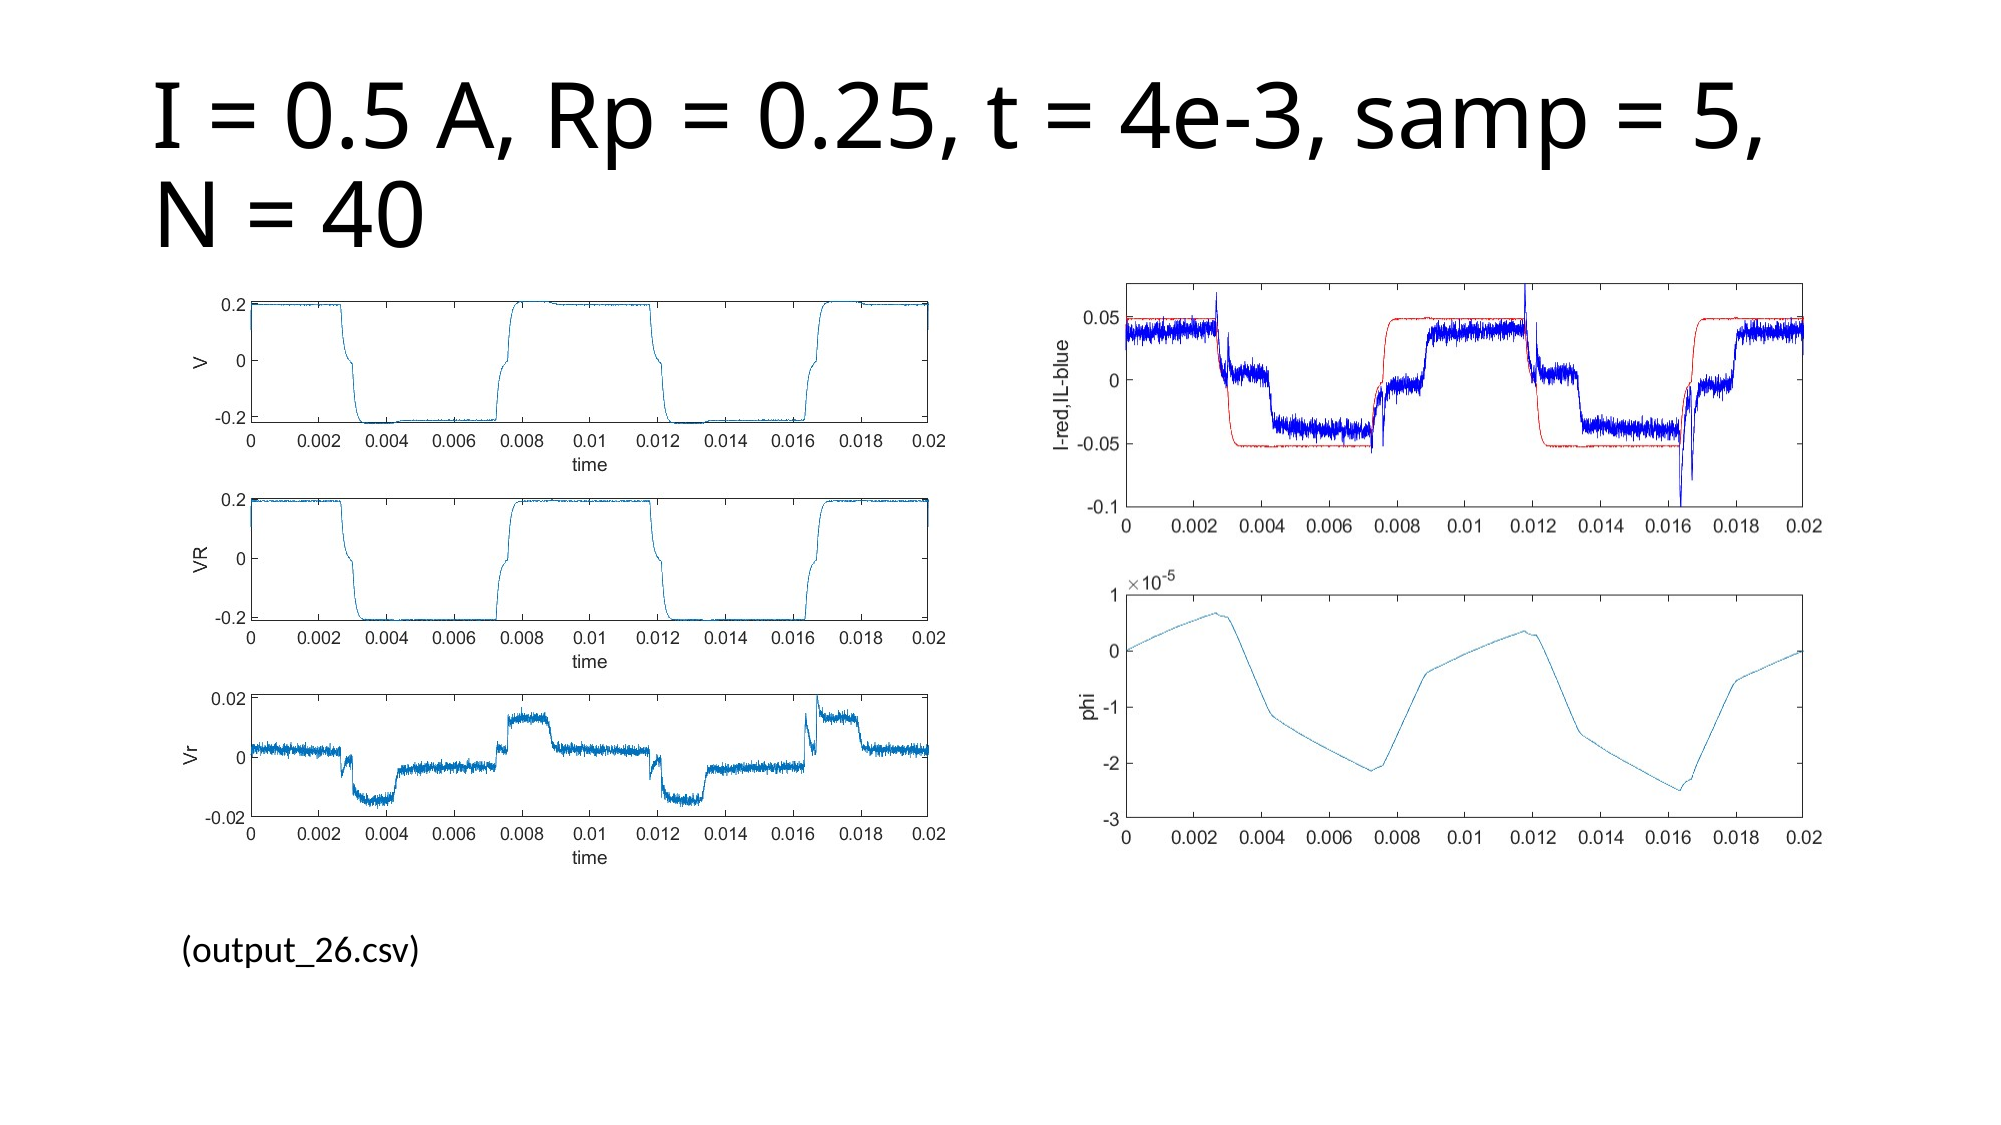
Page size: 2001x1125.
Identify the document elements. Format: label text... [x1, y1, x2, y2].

picture [137, 234, 1887, 908]
text_box (output_26.csv) [166, 917, 1334, 978]
title I = 0.5 A, Rp = 0.25, t = 4e-3, samp = 5, N = 40 [137, 59, 1863, 252]
